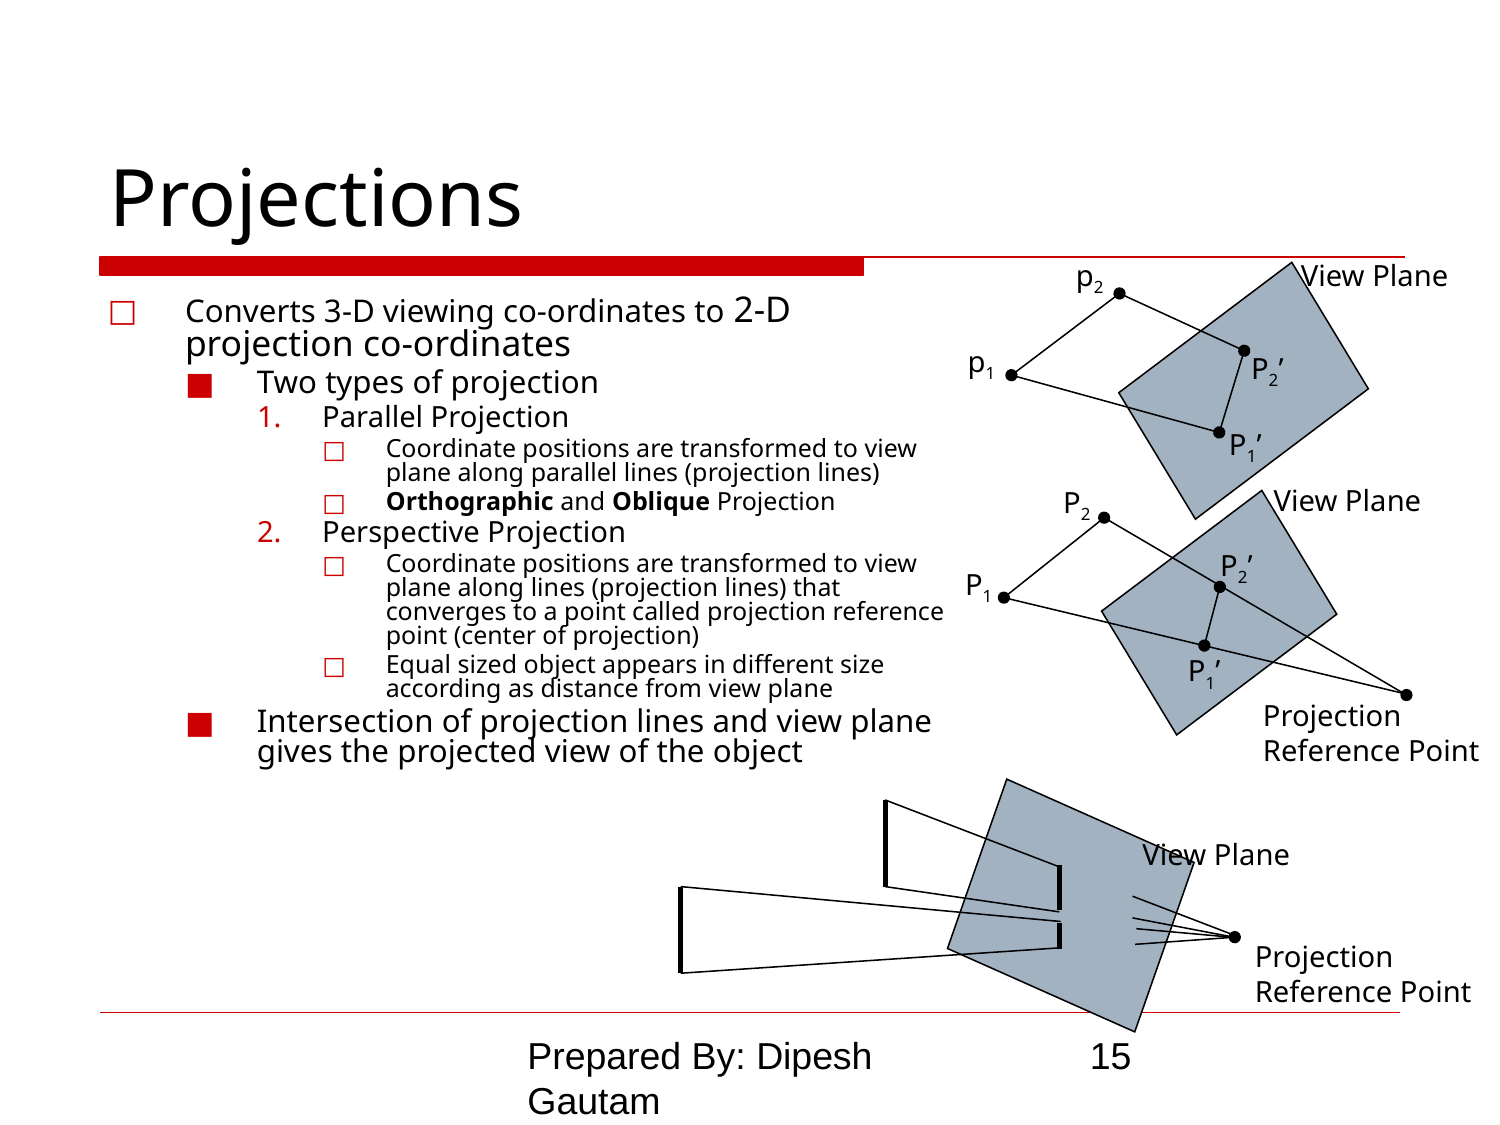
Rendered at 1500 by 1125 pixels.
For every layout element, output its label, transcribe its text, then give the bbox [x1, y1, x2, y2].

list Converts 3-D viewing co-ordinates to 2-D projection co-ordinates Two types of projection Parallel Projection Coordinate positions are transformed to view plane along parallel lines (projection lines) Orthographic and Oblique Projection Perspective Projection Coordinate positions are transformed to view plane along lines (projection lines) that converges to a point called projection reference point (center of projection) Equal sized object appears in different size according as distance from view plane Intersection of projection lines and view plane gives the projected view of the object [92, 287, 947, 988]
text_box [952, 249, 1476, 473]
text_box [680, 780, 1500, 1031]
slide_number ‹#› [1074, 1039, 1400, 1103]
title Projections [94, 50, 1407, 250]
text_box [949, 474, 1500, 776]
footer Prepared By: Dipesh Gautam [512, 1024, 988, 1103]
